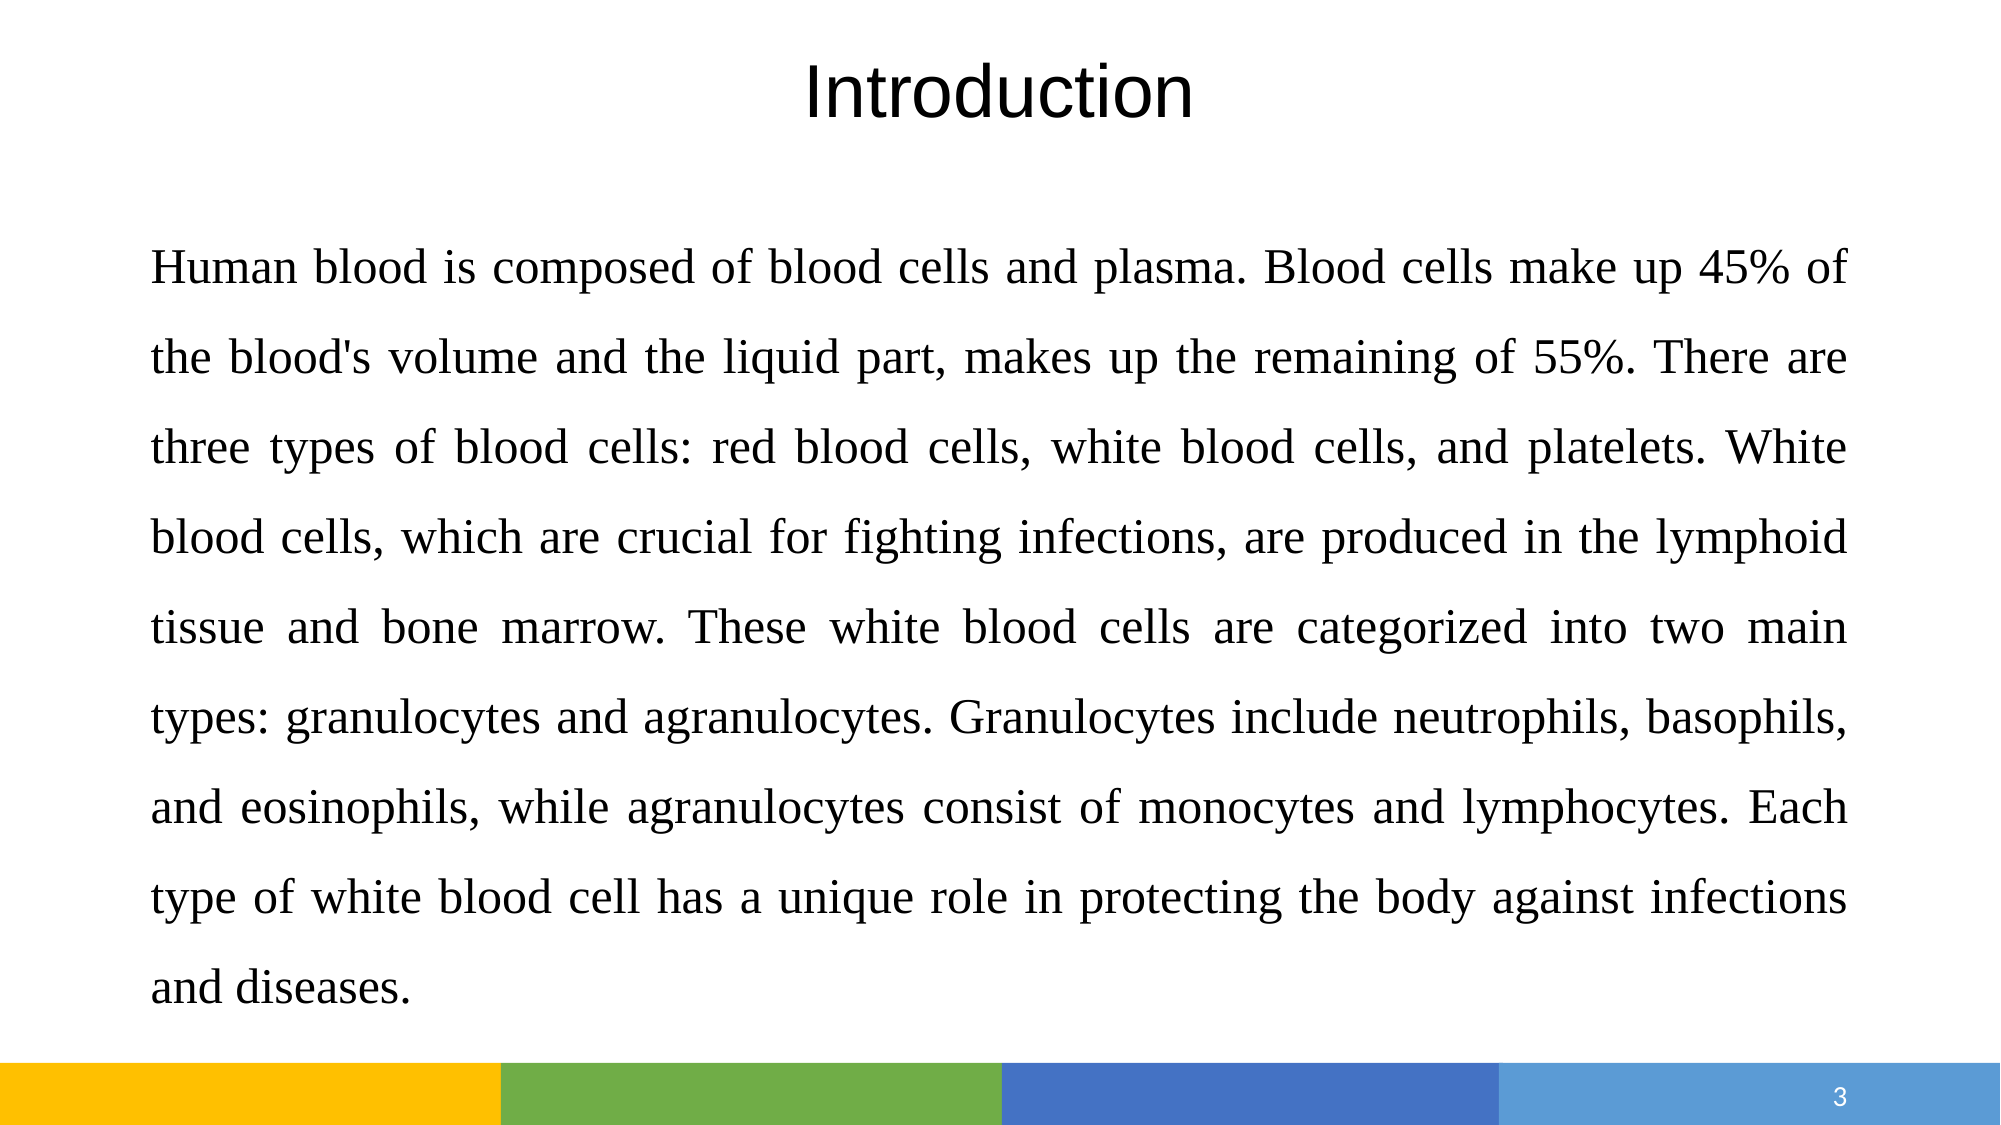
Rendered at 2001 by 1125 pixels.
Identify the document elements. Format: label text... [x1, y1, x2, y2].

slide_number 3 [1412, 1064, 1863, 1125]
title Introduction [135, 13, 1865, 173]
list Human blood is composed of blood cells and plasma. Blood cells make up 45% of the blood's volume and the liquid part, makes up the remaining of 55%. There are three types of blood cells: red blood cells, white blood cells, and platelets. White blood cells, which are crucial for fighting infections, are produced in the lymphoid tissue and bone marrow. These white blood cells are categorized into two main types: granulocytes and agranulocytes. Granulocytes include neutrophils, basophils, and eosinophils, while agranulocytes consist of monocytes and lymphocytes. Each type of white blood cell has a unique role in protecting the body against infections and diseases. [135, 195, 1865, 1041]
